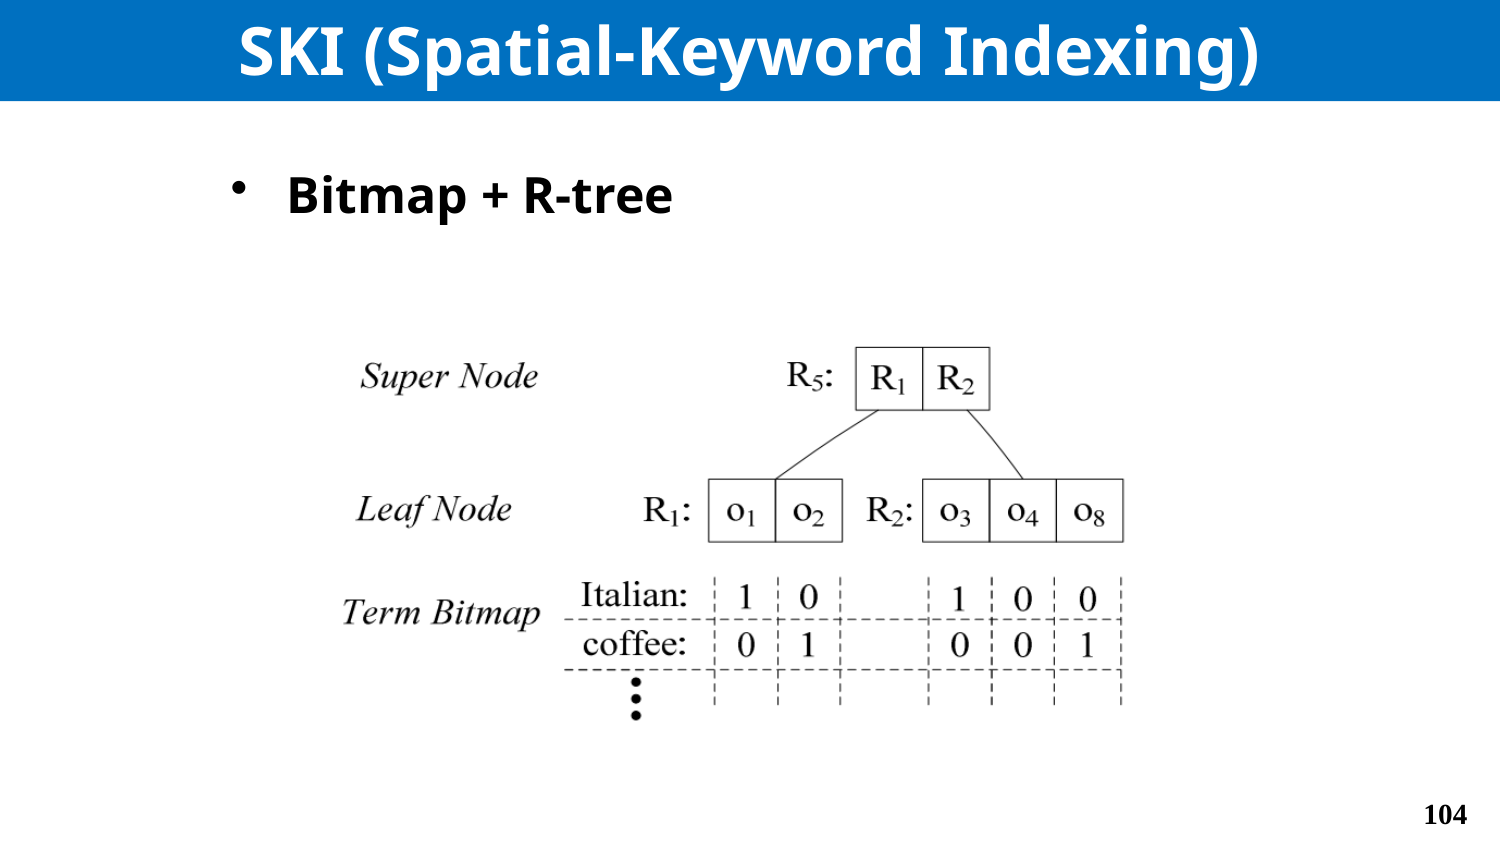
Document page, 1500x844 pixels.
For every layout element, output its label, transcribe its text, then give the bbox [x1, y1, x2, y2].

title SKI (Spatial-Keyword Indexing) [0, 0, 1500, 102]
list Bitmap + R-tree [215, 156, 1285, 733]
picture [338, 324, 1132, 727]
